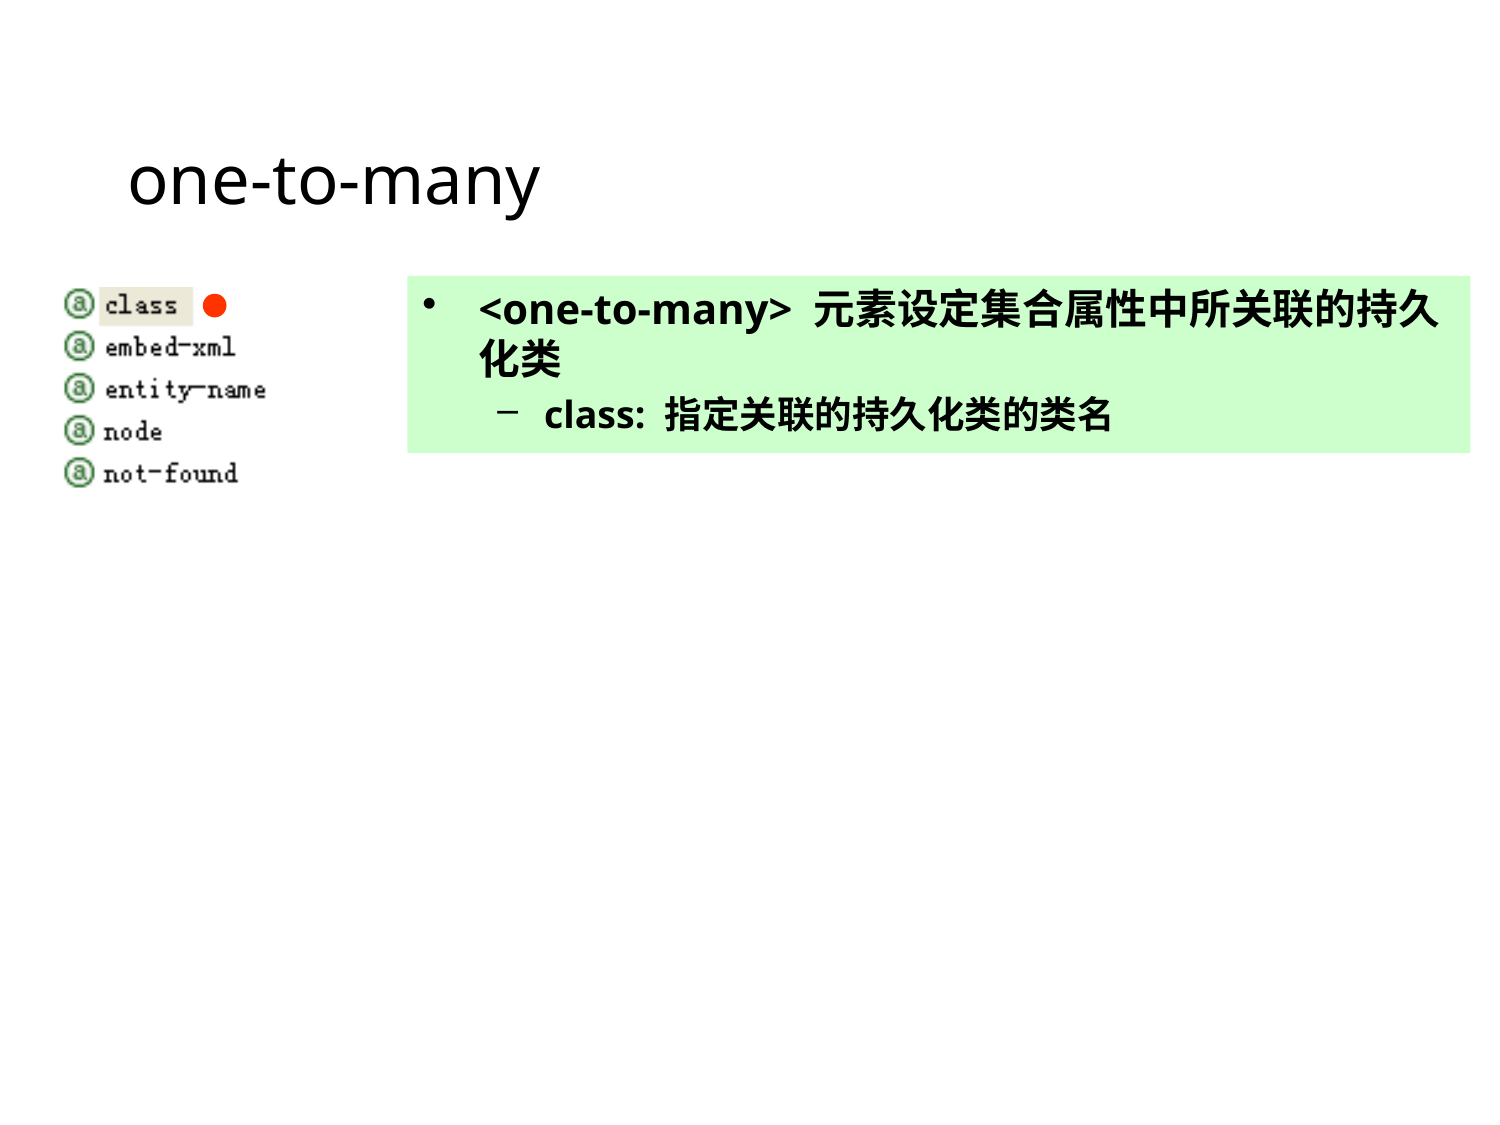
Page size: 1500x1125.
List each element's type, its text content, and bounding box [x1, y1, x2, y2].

text_box <one-to-many> 元素设定集合属性中所关联的持久化类 class: 指定关联的持久化类的类名 [407, 275, 1471, 453]
title one-to-many [112, 88, 1388, 276]
picture [53, 287, 278, 493]
